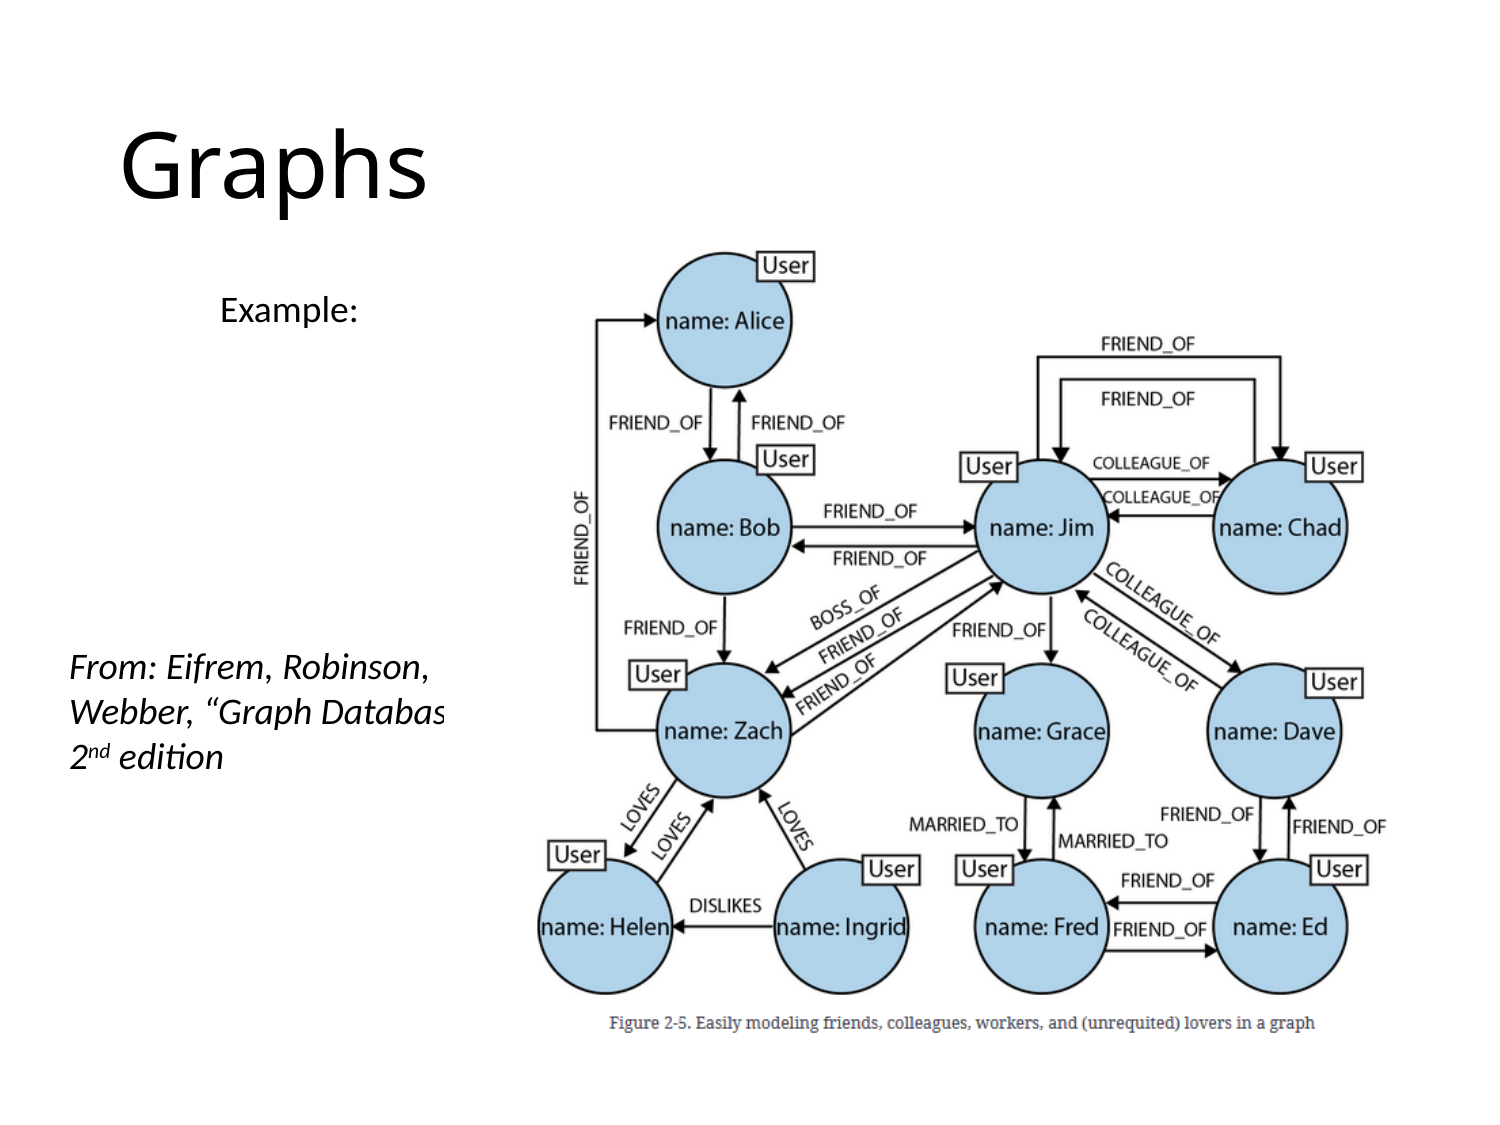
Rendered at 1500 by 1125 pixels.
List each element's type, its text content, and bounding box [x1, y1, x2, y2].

text_box From: Eifrem, Robinson, Webber, “Graph Databases”, 2nd edition [54, 634, 444, 785]
text_box Example: [205, 277, 383, 337]
title Graphs [103, 59, 1397, 278]
picture [444, 217, 1478, 1052]
